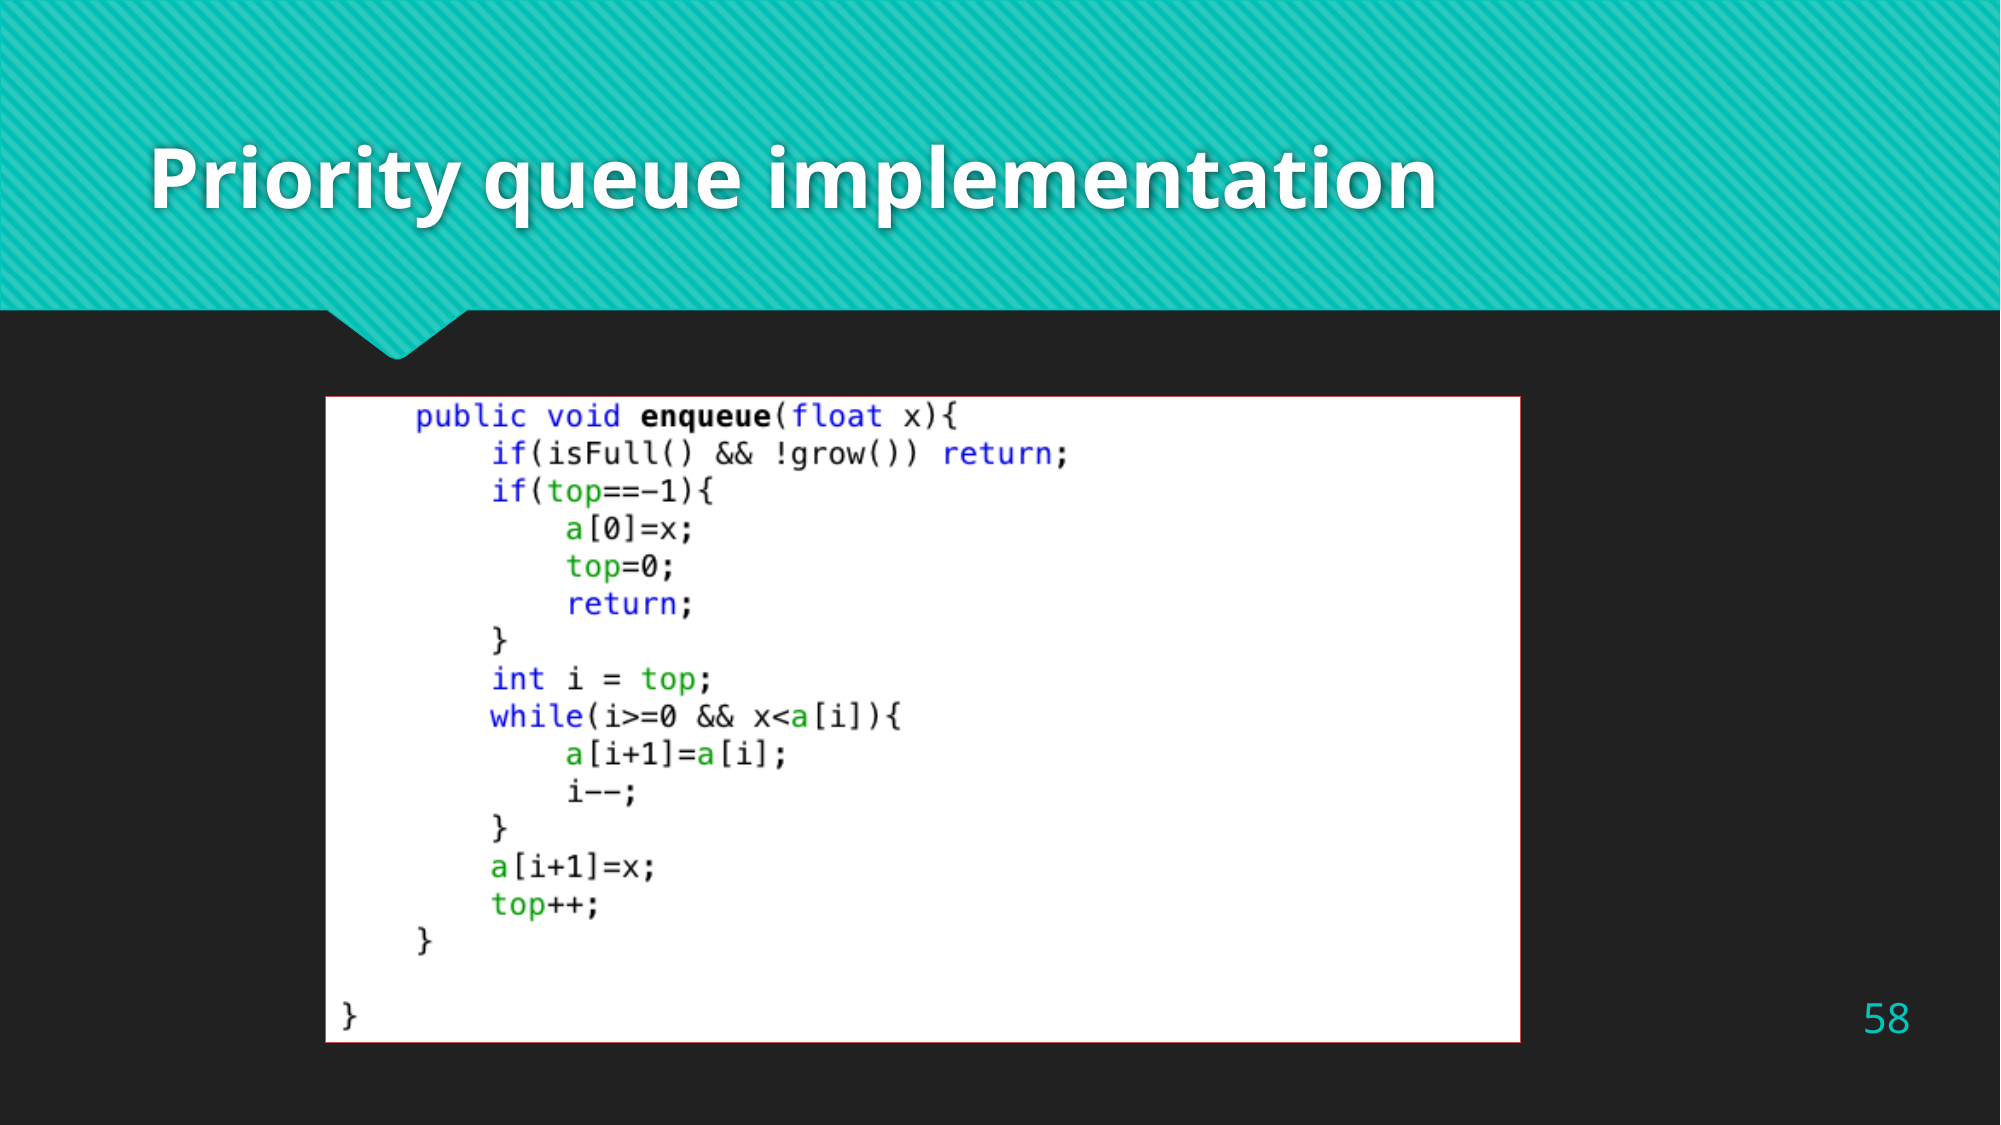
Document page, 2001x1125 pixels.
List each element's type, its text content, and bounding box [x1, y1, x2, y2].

slide_number 58 [1751, 970, 1926, 1051]
title Priority queue implementation [132, 73, 1868, 233]
picture [325, 396, 1521, 1043]
